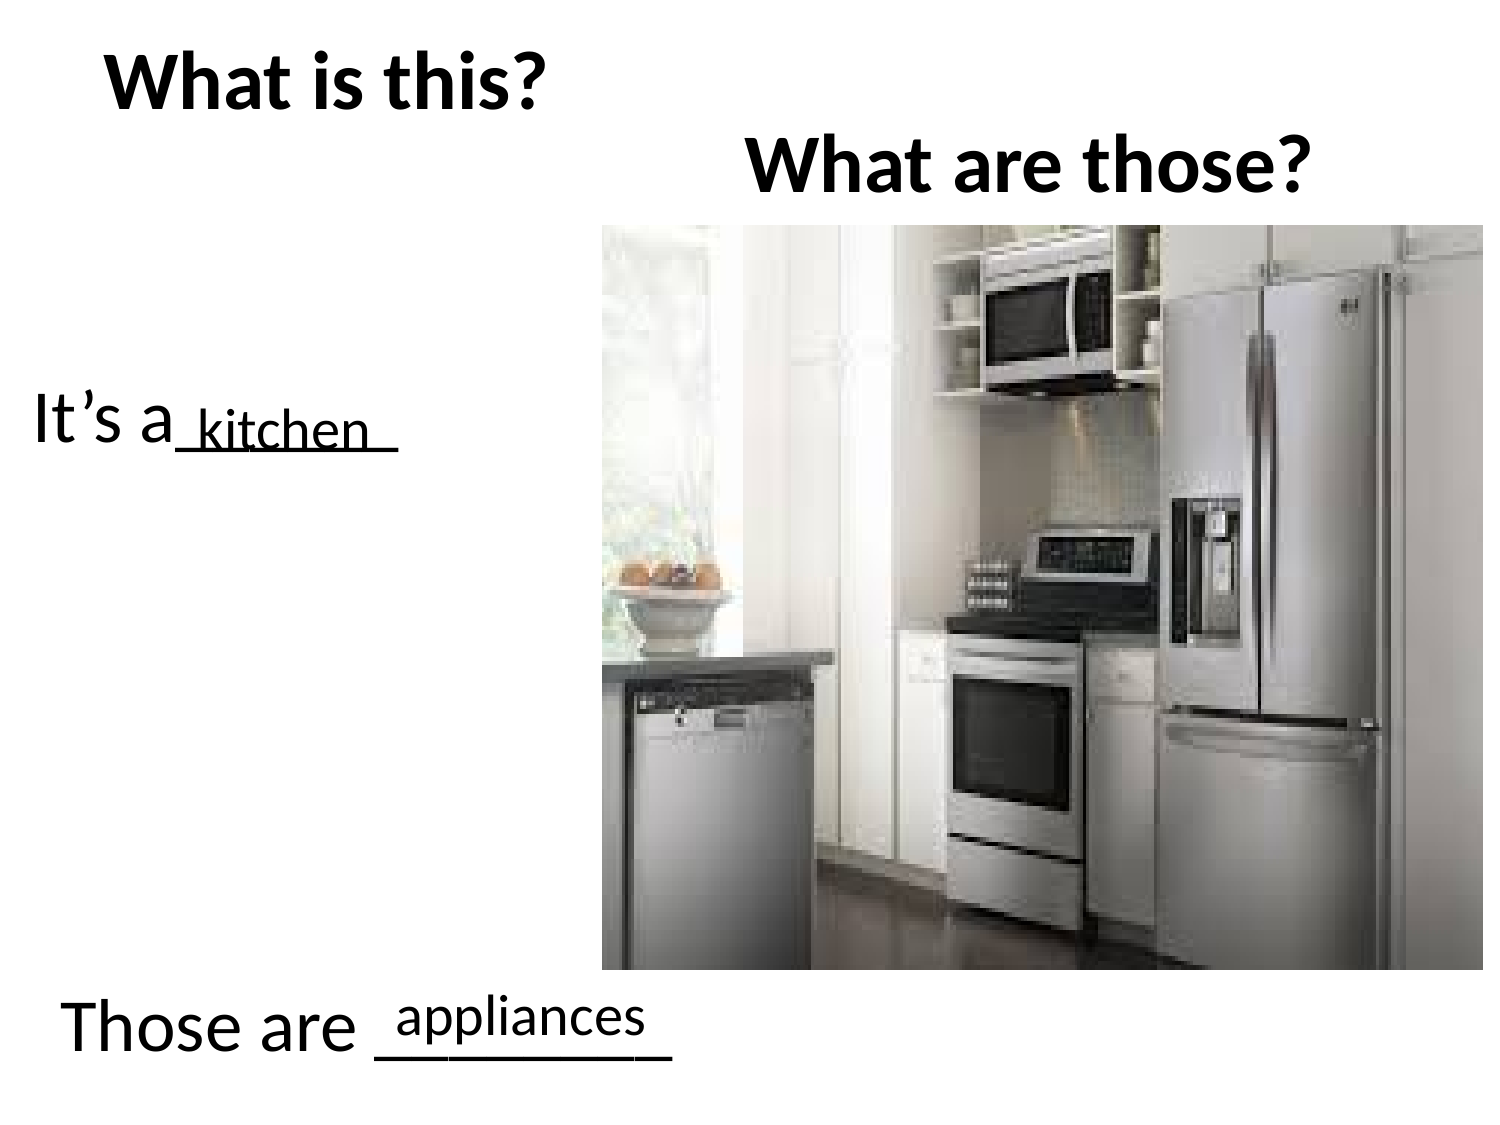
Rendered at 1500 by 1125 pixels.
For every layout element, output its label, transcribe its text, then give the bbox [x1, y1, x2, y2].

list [602, 224, 1483, 970]
text_box Those are ________ [45, 969, 712, 1075]
list It’s a______ [17, 255, 512, 516]
text_box kitchen [183, 383, 455, 469]
title What is this? [88, 42, 1378, 234]
text_box What are those? [729, 101, 1487, 217]
